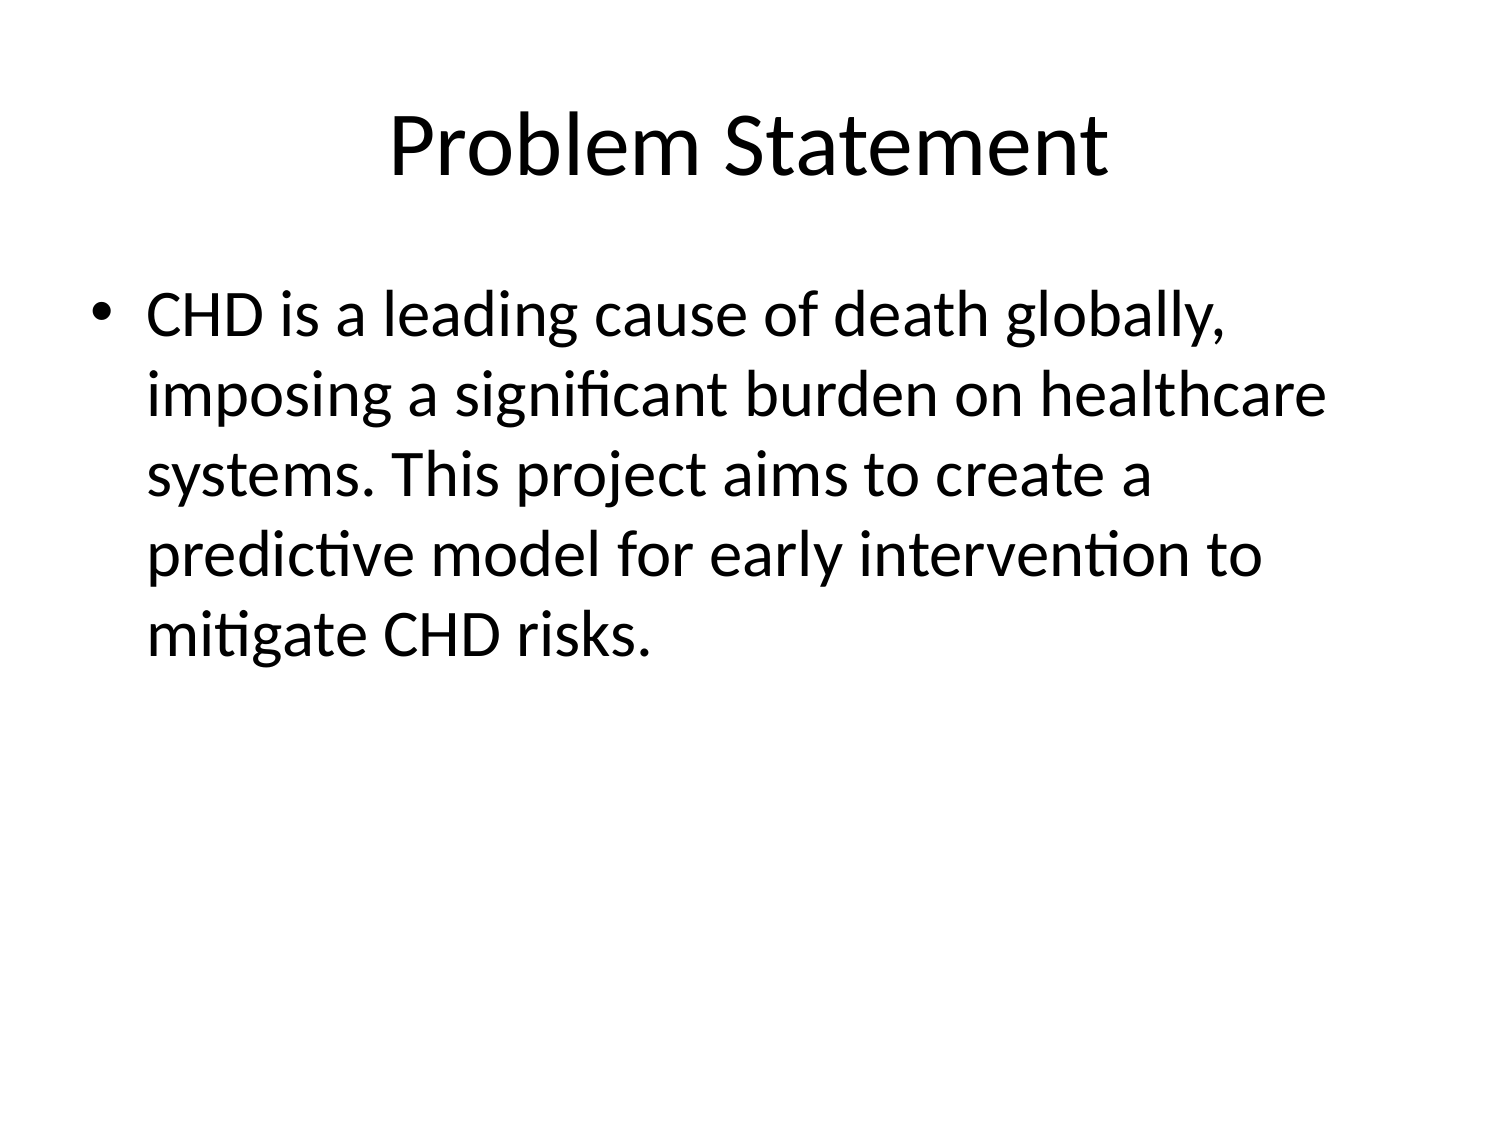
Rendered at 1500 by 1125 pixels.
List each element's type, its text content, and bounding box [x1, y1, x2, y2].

list CHD is a leading cause of death globally, imposing a significant burden on healthcare systems. This project aims to create a predictive model for early intervention to mitigate CHD risks. [75, 262, 1425, 1005]
title Problem Statement [75, 45, 1425, 233]
